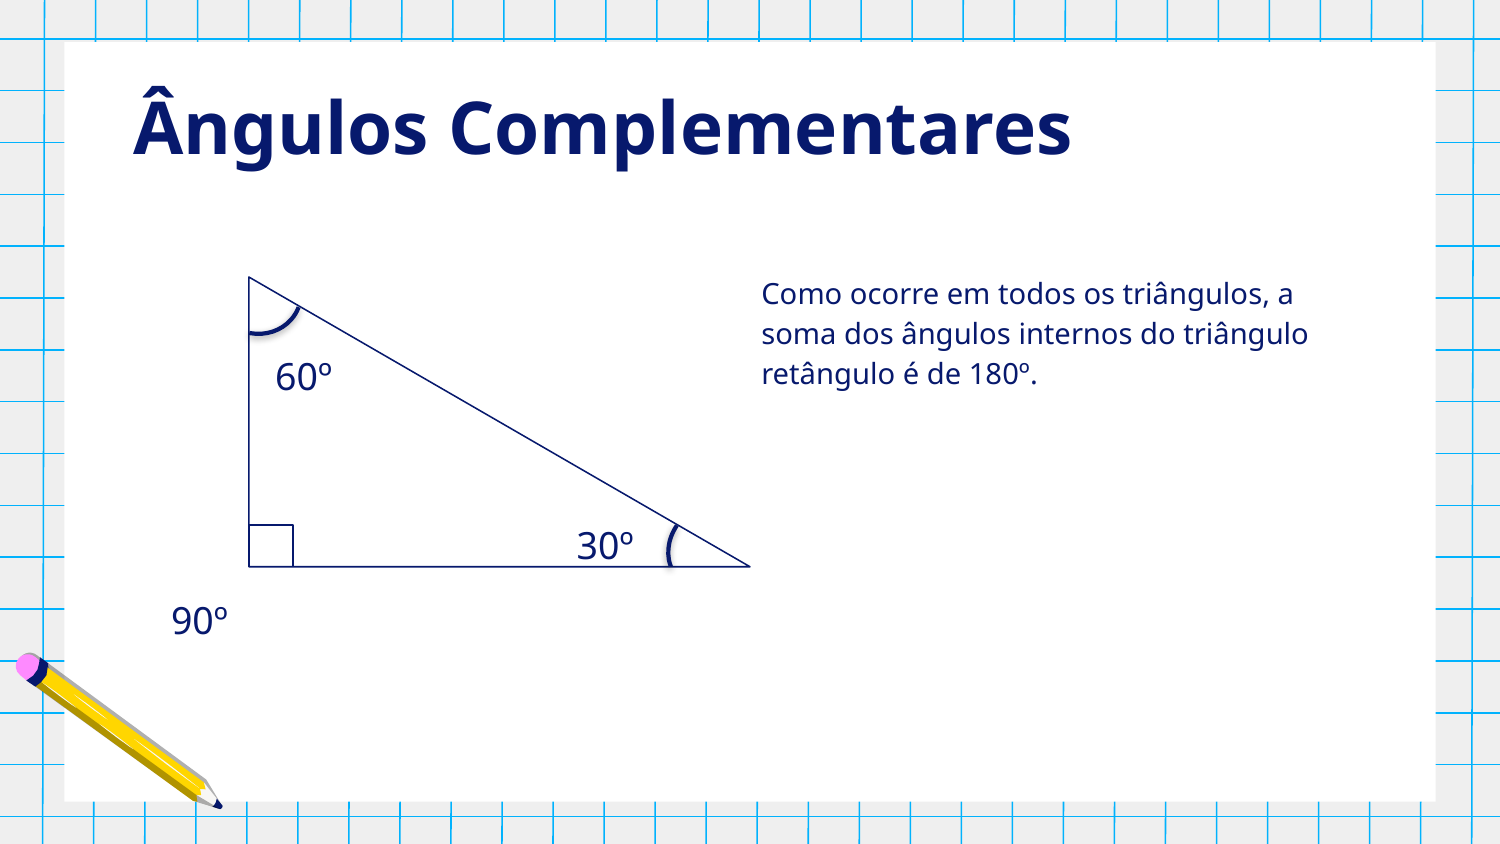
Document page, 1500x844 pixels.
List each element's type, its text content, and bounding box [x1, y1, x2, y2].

text_box [248, 337, 635, 567]
text_box Como ocorre em todos os triângulos, a soma dos ângulos internos do triângulo retângulo é de 180º. [746, 254, 1336, 332]
text_box [248, 292, 301, 336]
text_box 30º [561, 500, 655, 572]
text_box [666, 524, 713, 568]
list 90º [156, 575, 249, 647]
text_box [248, 525, 294, 567]
text_box [686, 544, 751, 567]
text_box [248, 276, 294, 309]
title Ângulos Complementares [118, 53, 1382, 148]
text_box 60º [260, 331, 353, 403]
text_box [292, 305, 343, 331]
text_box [44, 625, 190, 842]
text_box [655, 511, 677, 567]
